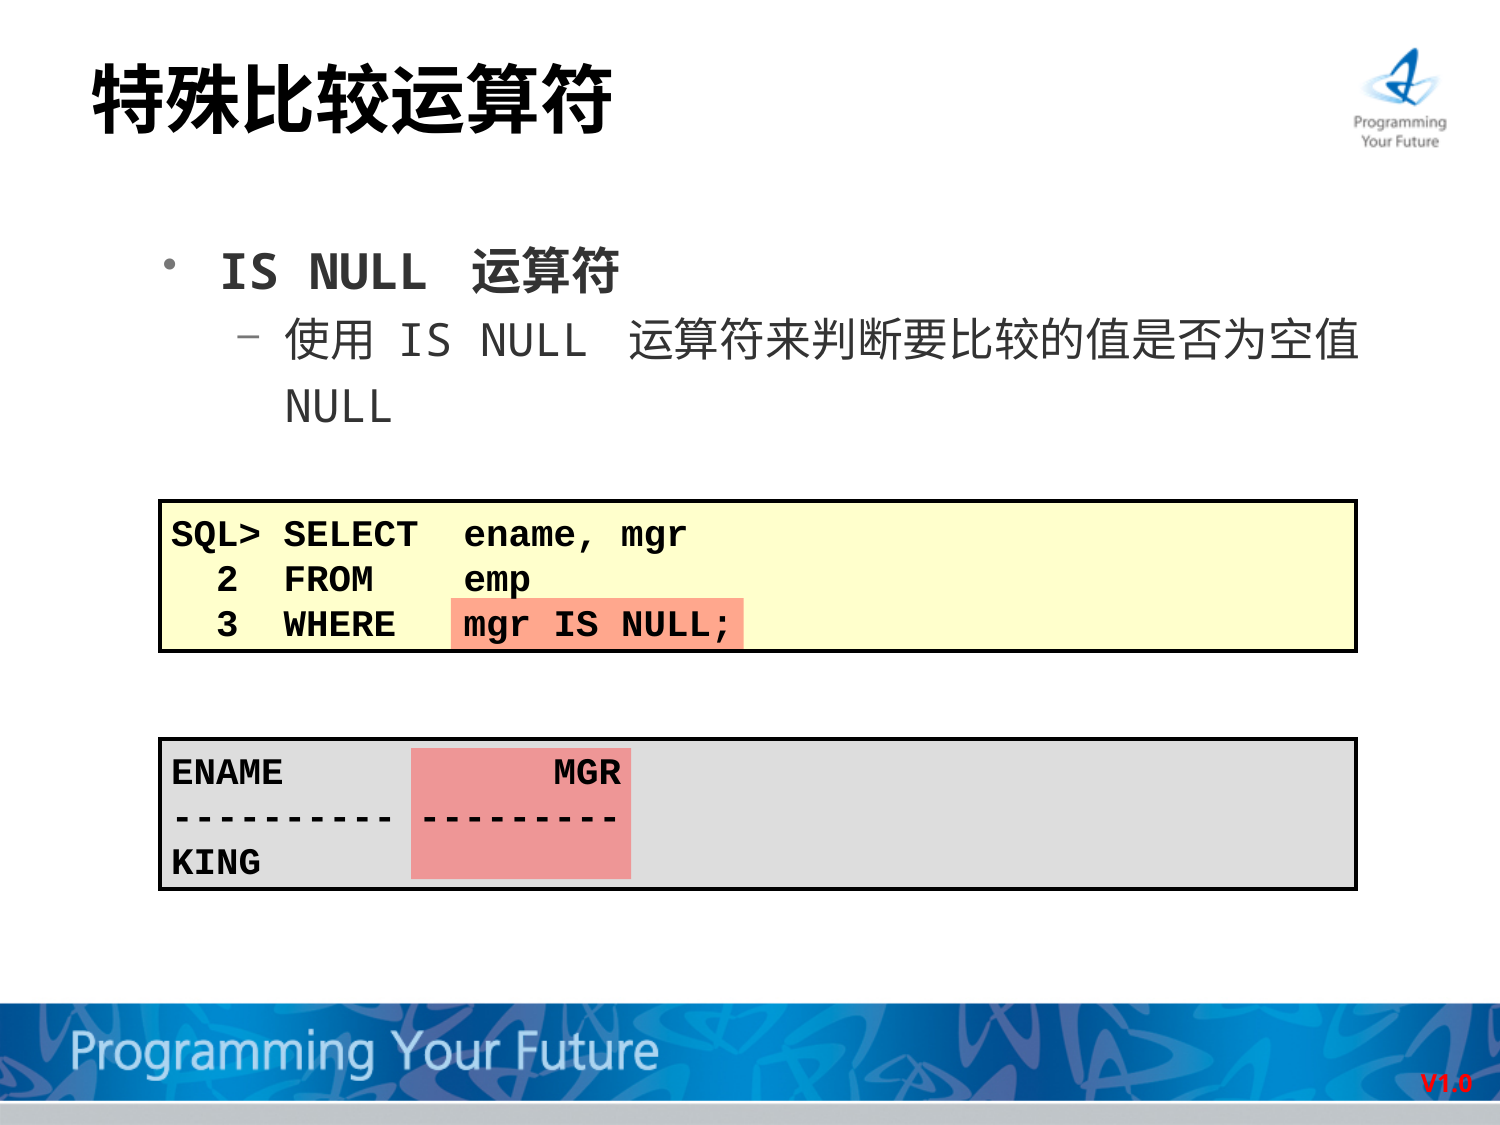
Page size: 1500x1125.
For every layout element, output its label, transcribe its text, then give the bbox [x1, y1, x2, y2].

picture [0, 997, 1500, 1125]
picture [1340, 42, 1461, 157]
title 特殊比较运算符 [74, 44, 1271, 162]
text_box SQL> SELECT ename, mgr 2 FROM emp 3 WHERE mgr IS NULL; [155, 498, 1356, 654]
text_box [410, 597, 744, 880]
text_box IS NULL 运算符 使用 IS NULL 运算符来判断要比较的值是否为空值NULL [147, 220, 1438, 440]
text_box ENAME MGR ---------- --------- KING [155, 737, 1356, 892]
